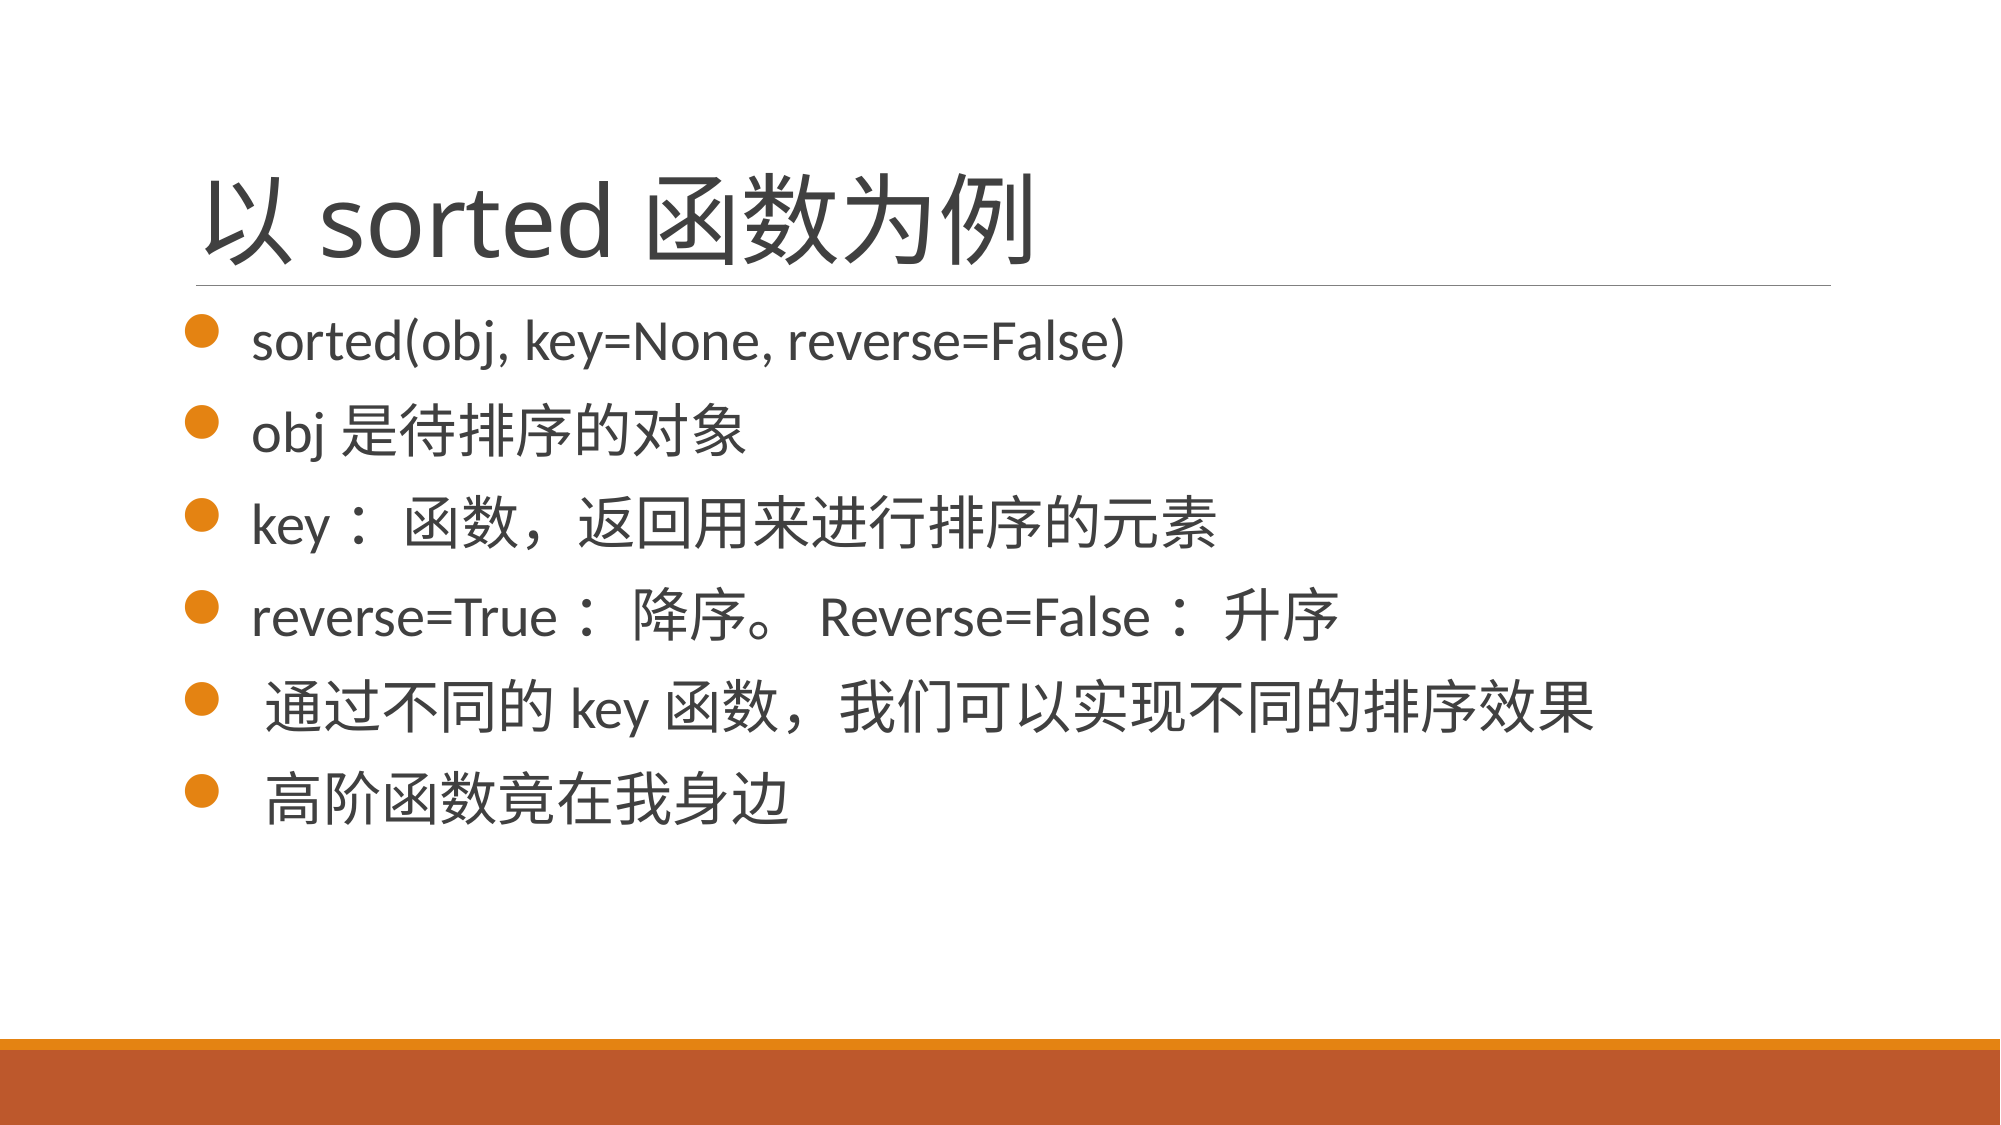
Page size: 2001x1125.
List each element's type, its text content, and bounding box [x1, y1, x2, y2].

list sorted(obj, key=None, reverse=False) obj是待排序的对象 key：函数，返回用来进行排序的元素 reverse=True：降序。Reverse=False：升序 通过不同的key函数，我们可以实现不同的排序效果 高阶函数竟在我身边 [180, 302, 1830, 963]
title 以sorted函数为例 [180, 47, 1830, 285]
